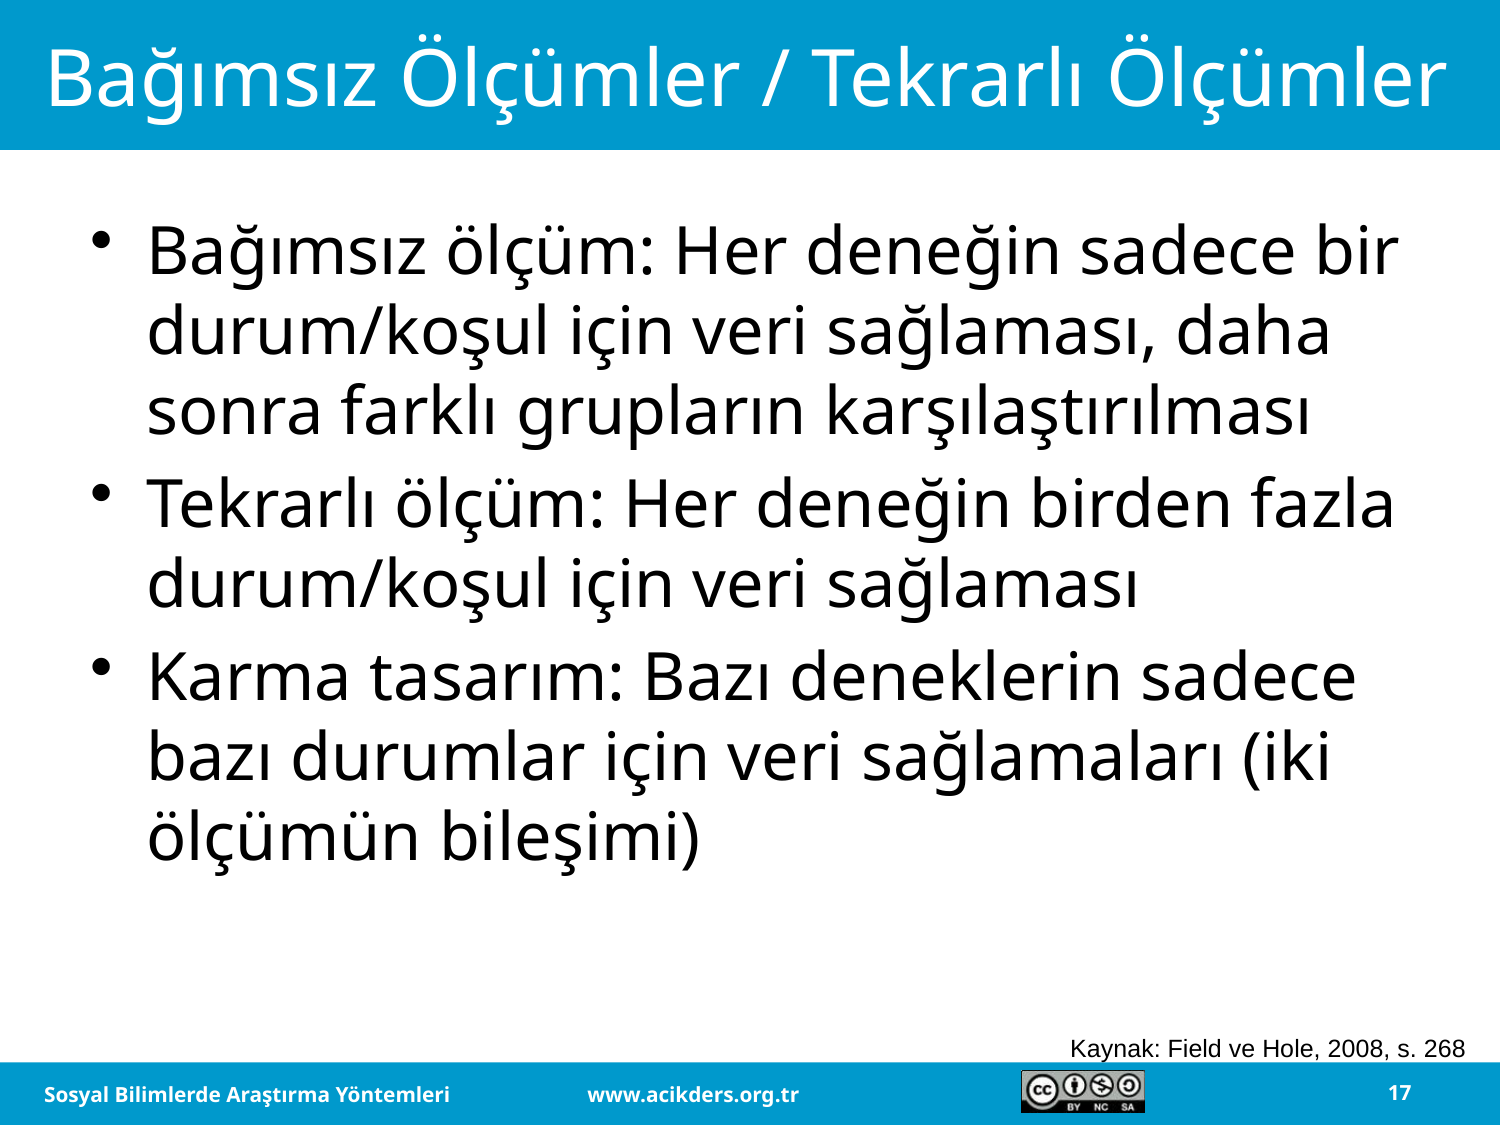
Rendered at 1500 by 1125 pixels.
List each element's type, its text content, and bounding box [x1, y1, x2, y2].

title Bağımsız Ölçümler / Tekrarlı Ölçümler [29, 0, 1500, 151]
list Bağımsız ölçüm: Her deneğin sadece bir durum/koşul için veri sağlaması, daha sonra farklı grupların karşılaştırılması Tekrarlı ölçüm: Her deneğin birden fazla durum/koşul için veri sağlaması Karma tasarım: Bazı deneklerin sadece bazı durumlar için veri sağlamaları (iki ölçümün bileşimi) [74, 199, 1426, 1013]
text_box Kaynak: Field ve Hole, 2008, s. 268 [1055, 1025, 1482, 1070]
picture [1022, 1071, 1144, 1112]
